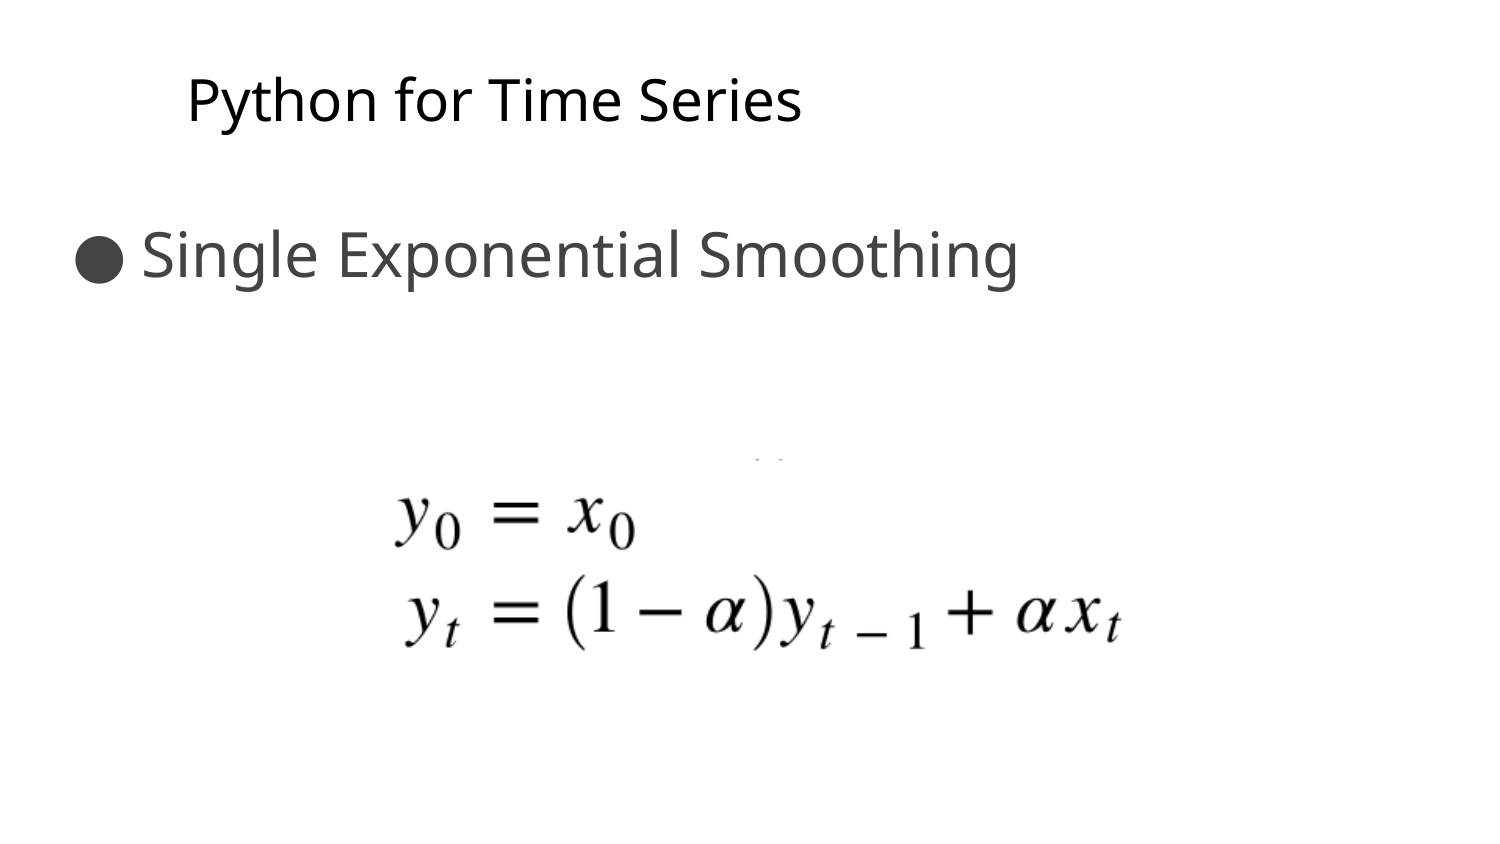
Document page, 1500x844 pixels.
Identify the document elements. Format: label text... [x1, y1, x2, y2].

picture [372, 459, 1128, 676]
list Single Exponential Smoothing [51, 189, 1449, 750]
title Python for Time Series [171, 48, 1449, 143]
